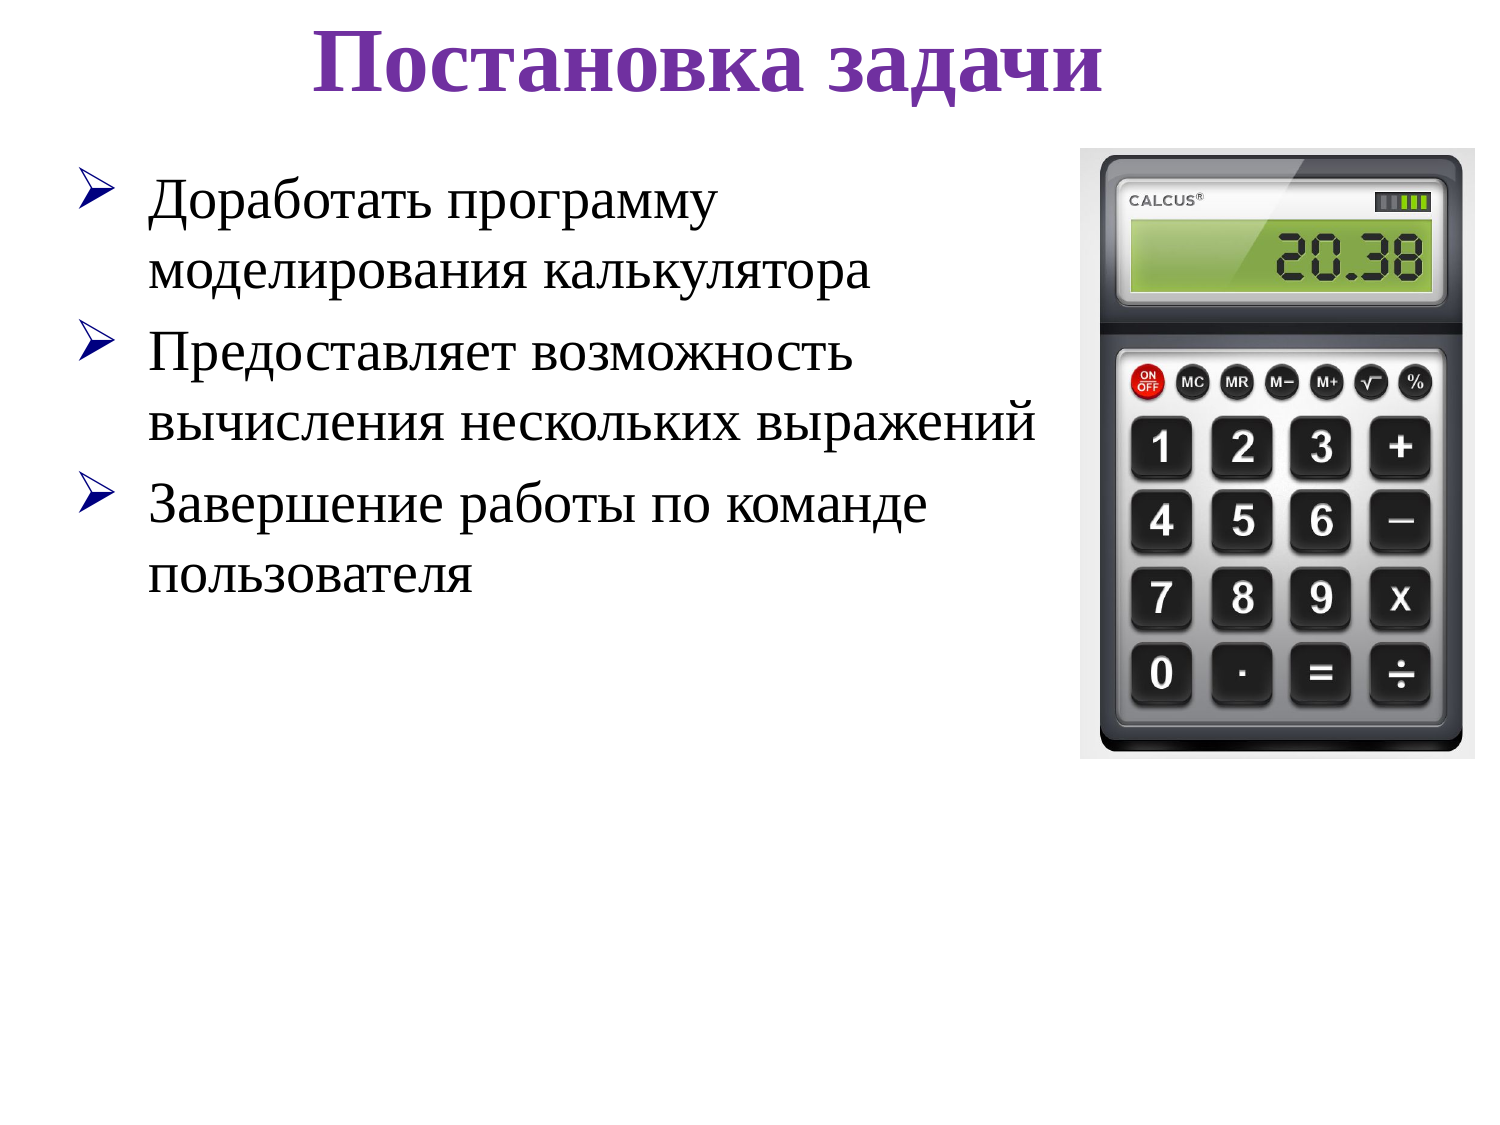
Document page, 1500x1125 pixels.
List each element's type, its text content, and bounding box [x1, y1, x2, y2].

picture [1080, 148, 1475, 760]
text_box Постановка задачи [88, 1, 1329, 108]
text_box Доработать программу моделирования калькулятора Предоставляет возможность вычисления нескольких выражений Завершение работы по команде пользователя [41, 149, 1058, 646]
